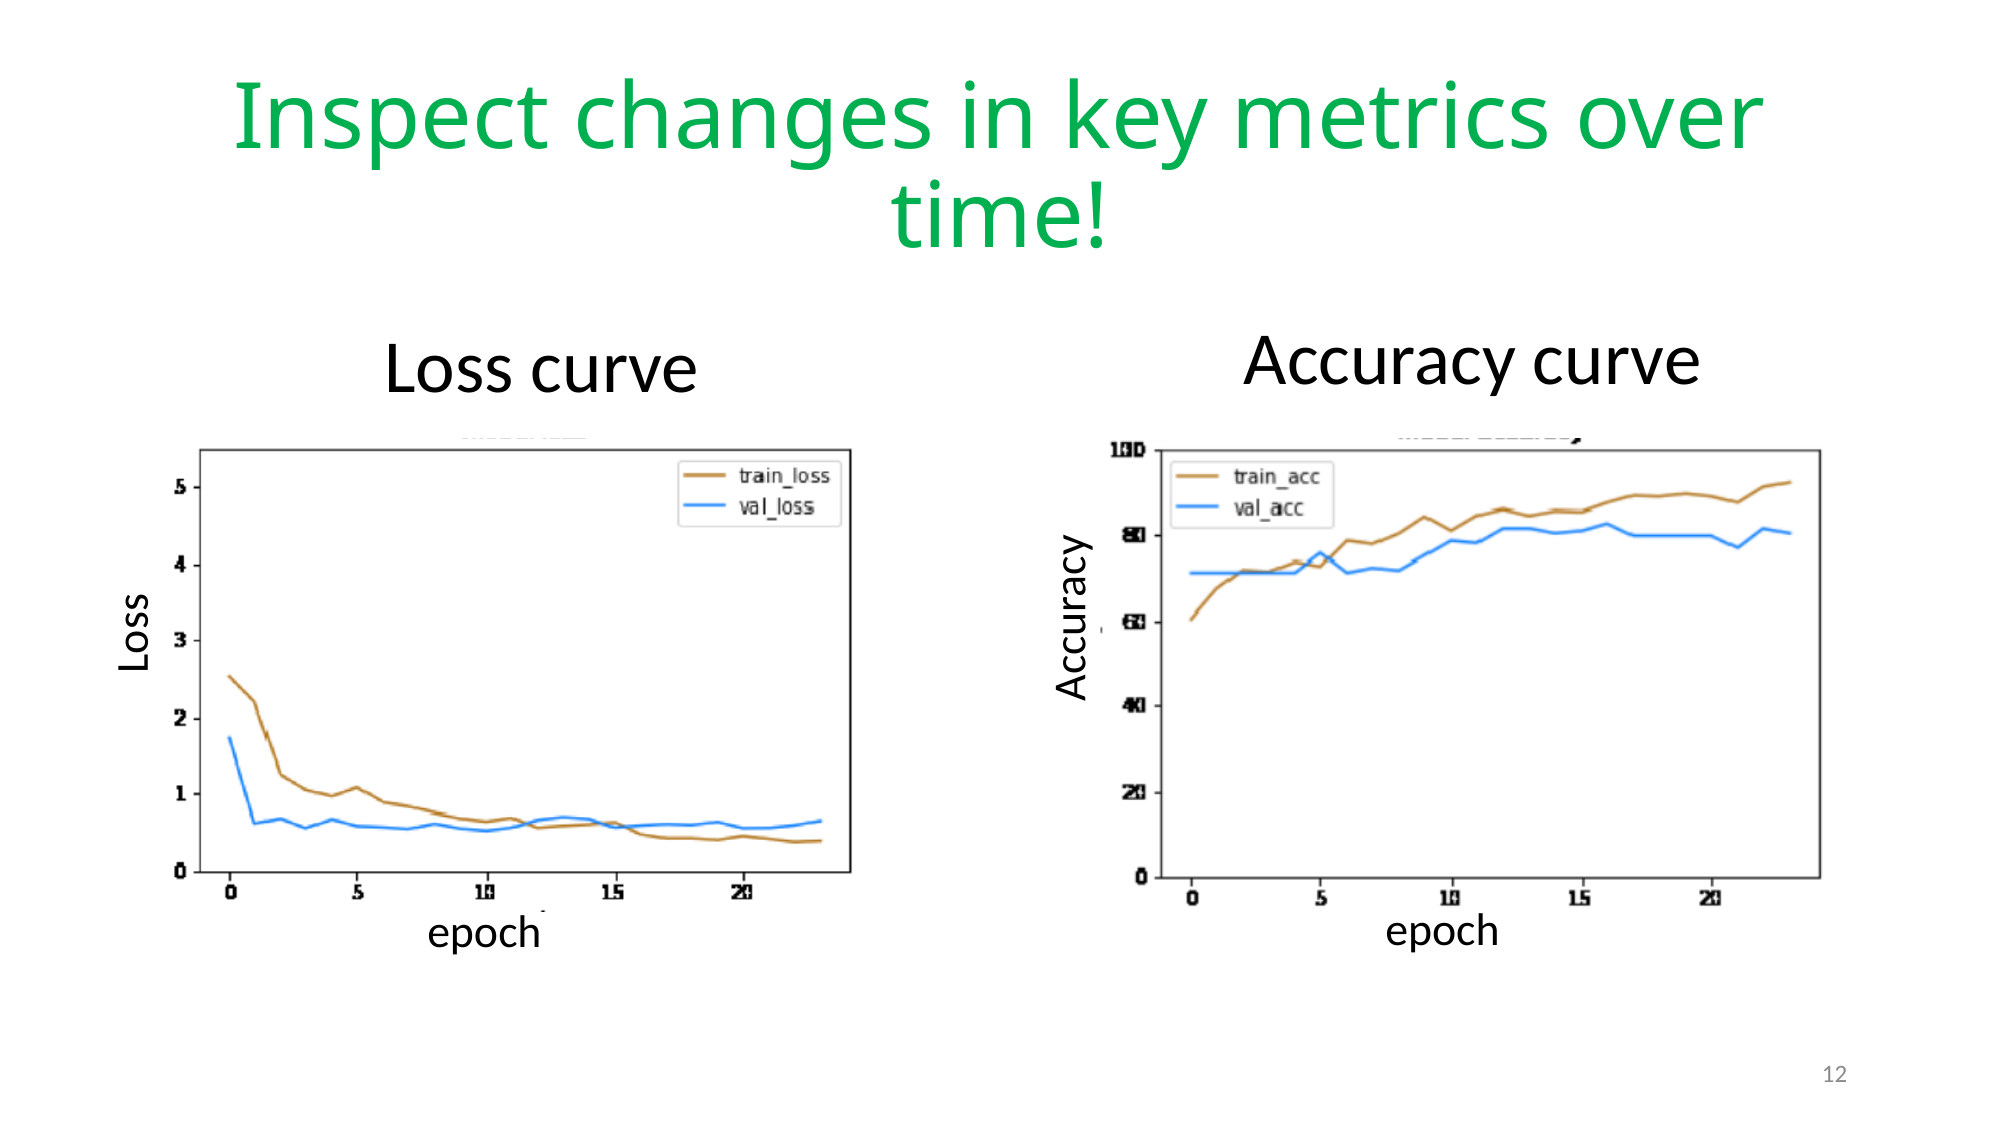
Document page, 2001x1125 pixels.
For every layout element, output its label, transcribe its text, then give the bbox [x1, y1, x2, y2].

slide_number 12 [1412, 1042, 1863, 1103]
text_box Loss [94, 592, 167, 689]
picture [1100, 437, 1846, 912]
text_box Accuracy [1032, 533, 1100, 716]
text_box Loss curve [369, 309, 715, 415]
title Inspect changes in key metrics over time! [137, 59, 1863, 278]
picture [167, 437, 867, 912]
text_box epoch [412, 912, 557, 965]
text_box epoch [1370, 912, 1515, 962]
text_box Accuracy curve [1228, 302, 1717, 408]
